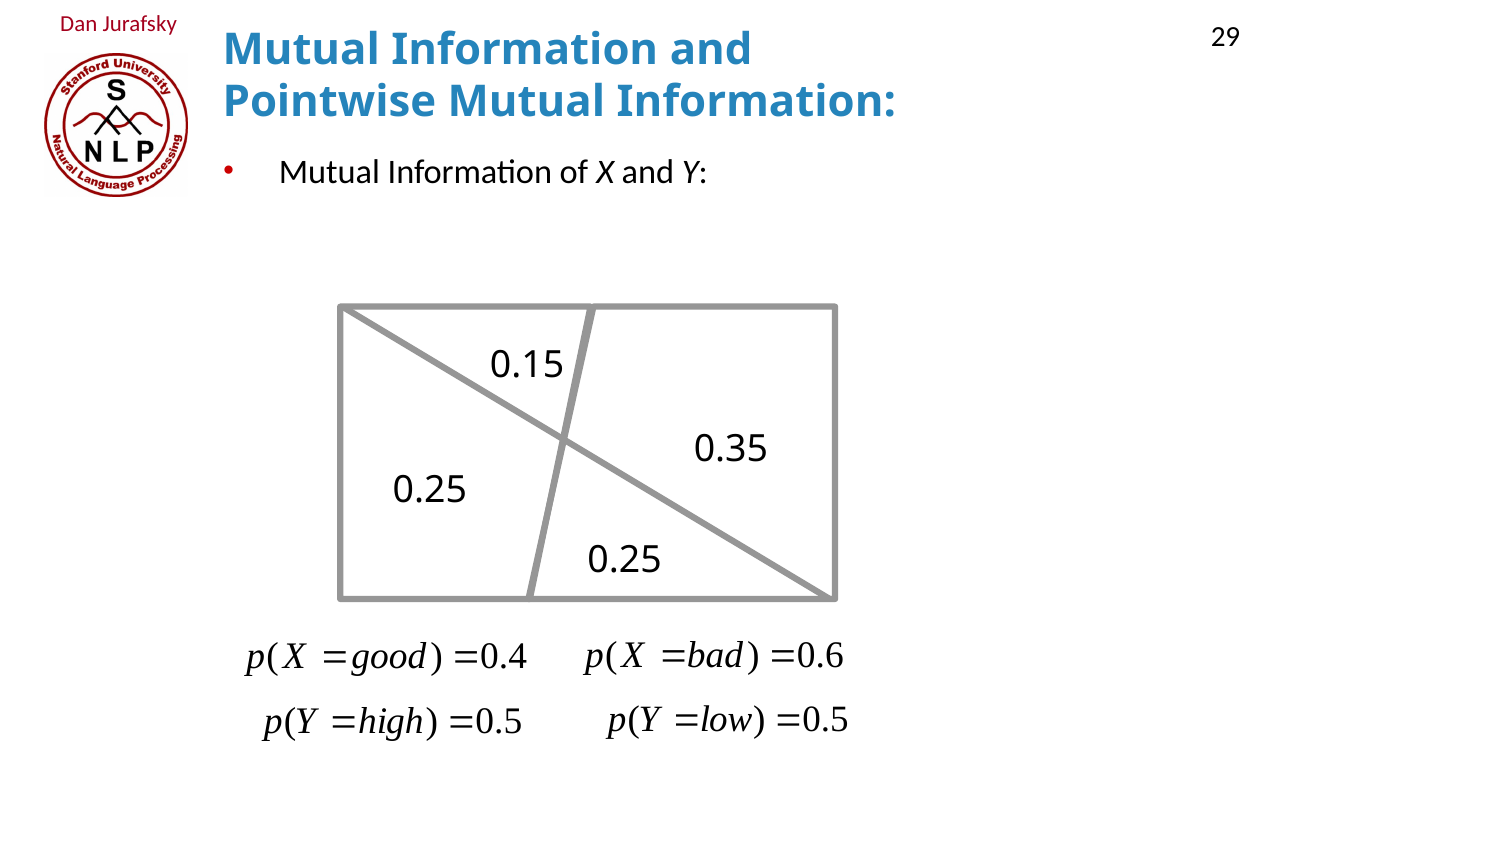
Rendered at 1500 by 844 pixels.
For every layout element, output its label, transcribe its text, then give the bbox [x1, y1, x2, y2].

list Mutual Information of X and Y: [207, 141, 1282, 807]
text_box [340, 306, 591, 599]
text_box Mutual Information and Pointwise Mutual Information: [207, 25, 1293, 121]
text_box 0.25 [377, 457, 485, 517]
text_box 0.35 [679, 416, 786, 477]
text_box 0.25 [572, 528, 680, 588]
slide_number 29 [1195, 9, 1477, 67]
text_box 0.15 [475, 333, 582, 393]
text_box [253, 699, 529, 750]
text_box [574, 632, 850, 683]
picture [44, 53, 188, 197]
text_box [235, 634, 534, 685]
text_box [528, 306, 836, 599]
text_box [597, 697, 855, 748]
